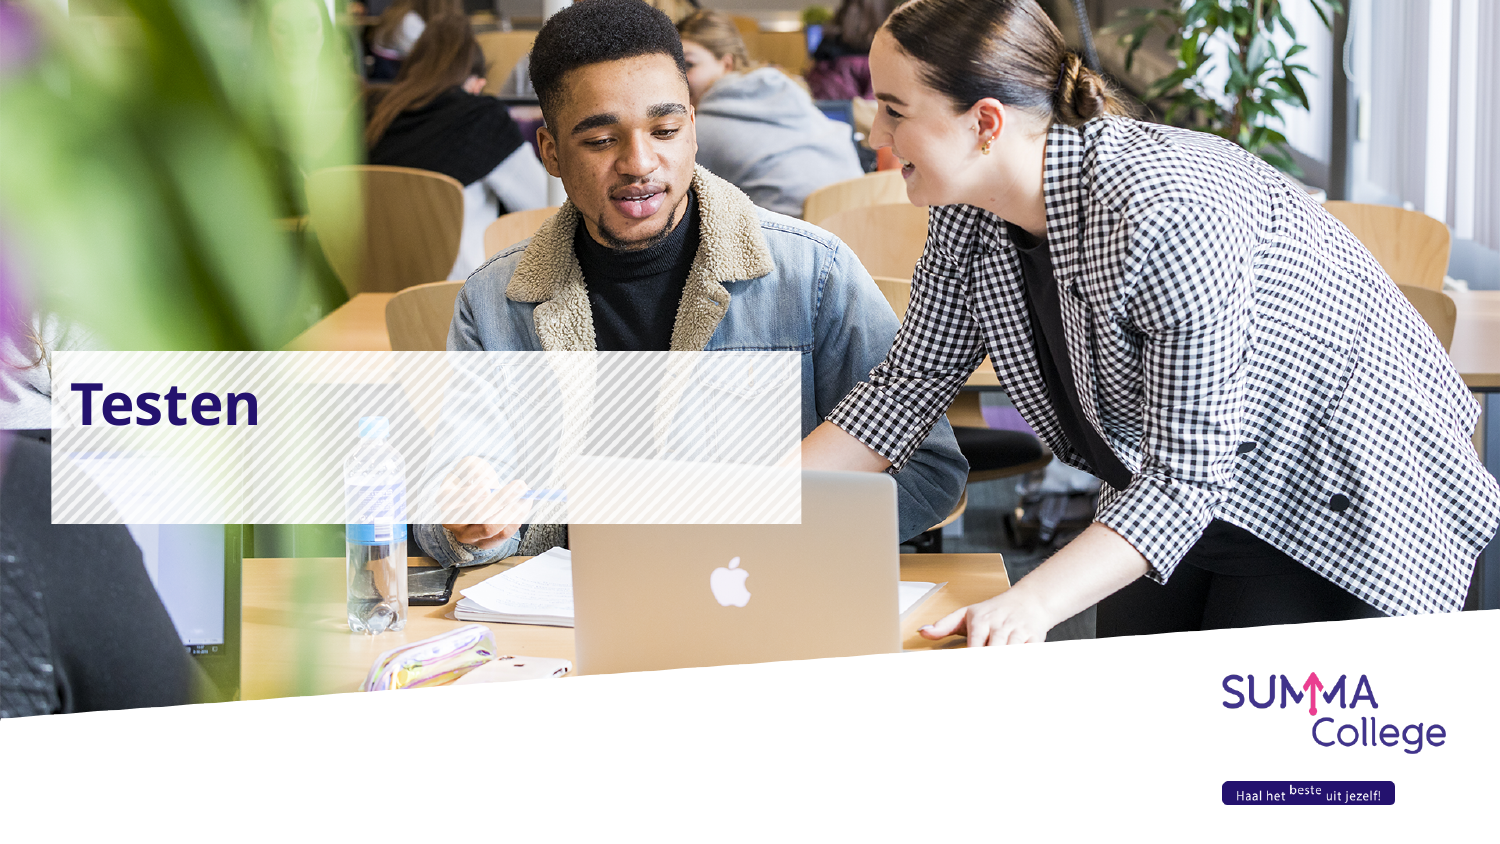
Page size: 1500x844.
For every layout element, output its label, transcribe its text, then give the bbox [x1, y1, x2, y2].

picture [0, 0, 1500, 844]
title Testen [70, 532, 774, 566]
text_box [1175, 641, 1454, 804]
